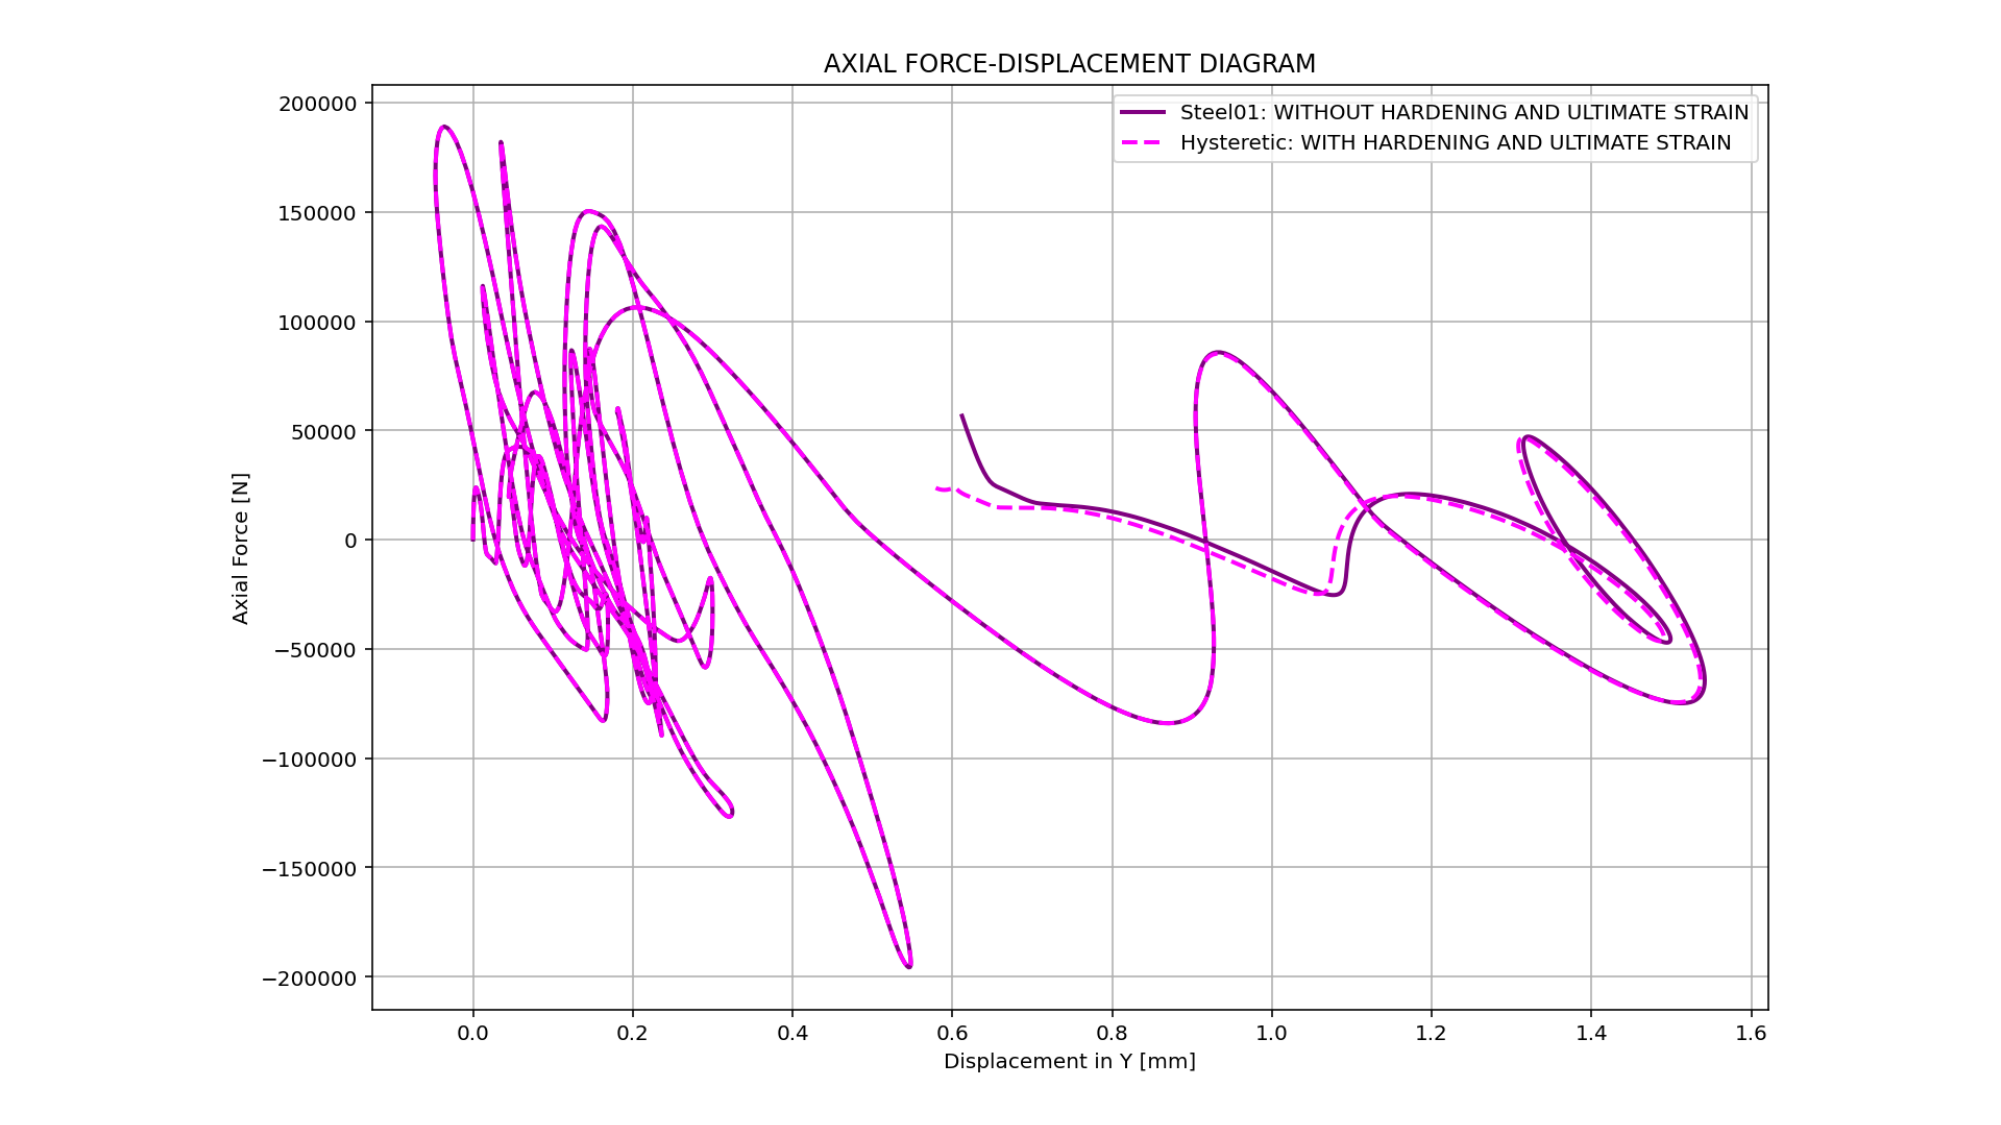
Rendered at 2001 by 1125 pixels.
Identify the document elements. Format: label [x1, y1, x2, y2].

picture [217, 37, 1783, 1087]
